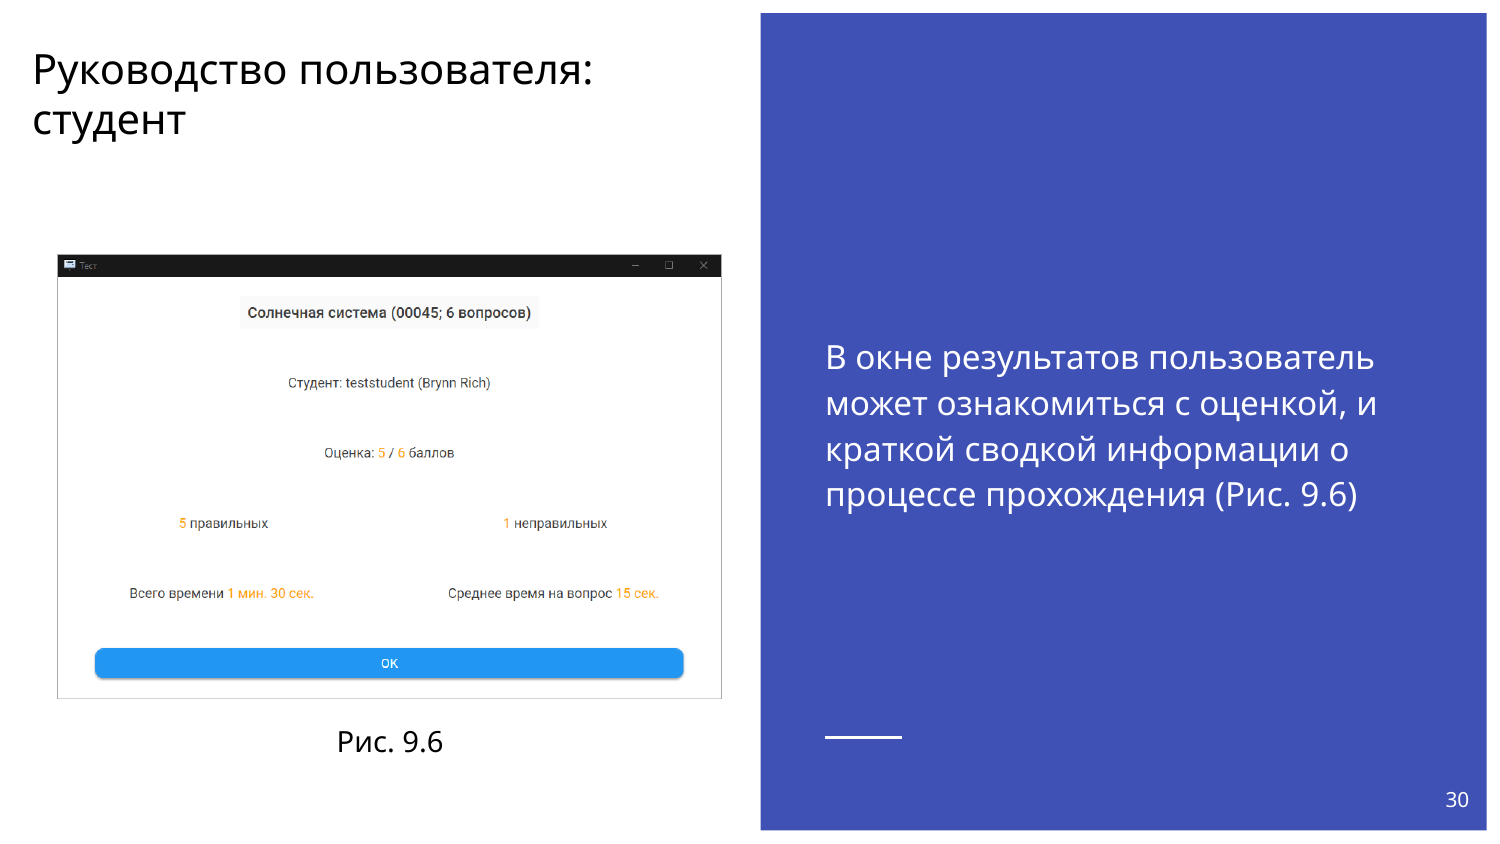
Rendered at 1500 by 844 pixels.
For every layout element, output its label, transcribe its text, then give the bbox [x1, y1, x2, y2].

slide_number ‹#› [1394, 769, 1484, 834]
list В окне результатов пользователь может ознакомиться с оценкой, и краткой сводкой информации о процессе прохождения (Рис. 9.6) [810, 118, 1440, 725]
picture [52, 252, 729, 709]
title Руководство пользователя: студент [17, 27, 764, 166]
text_box Рис. 9.6 [75, 716, 705, 773]
